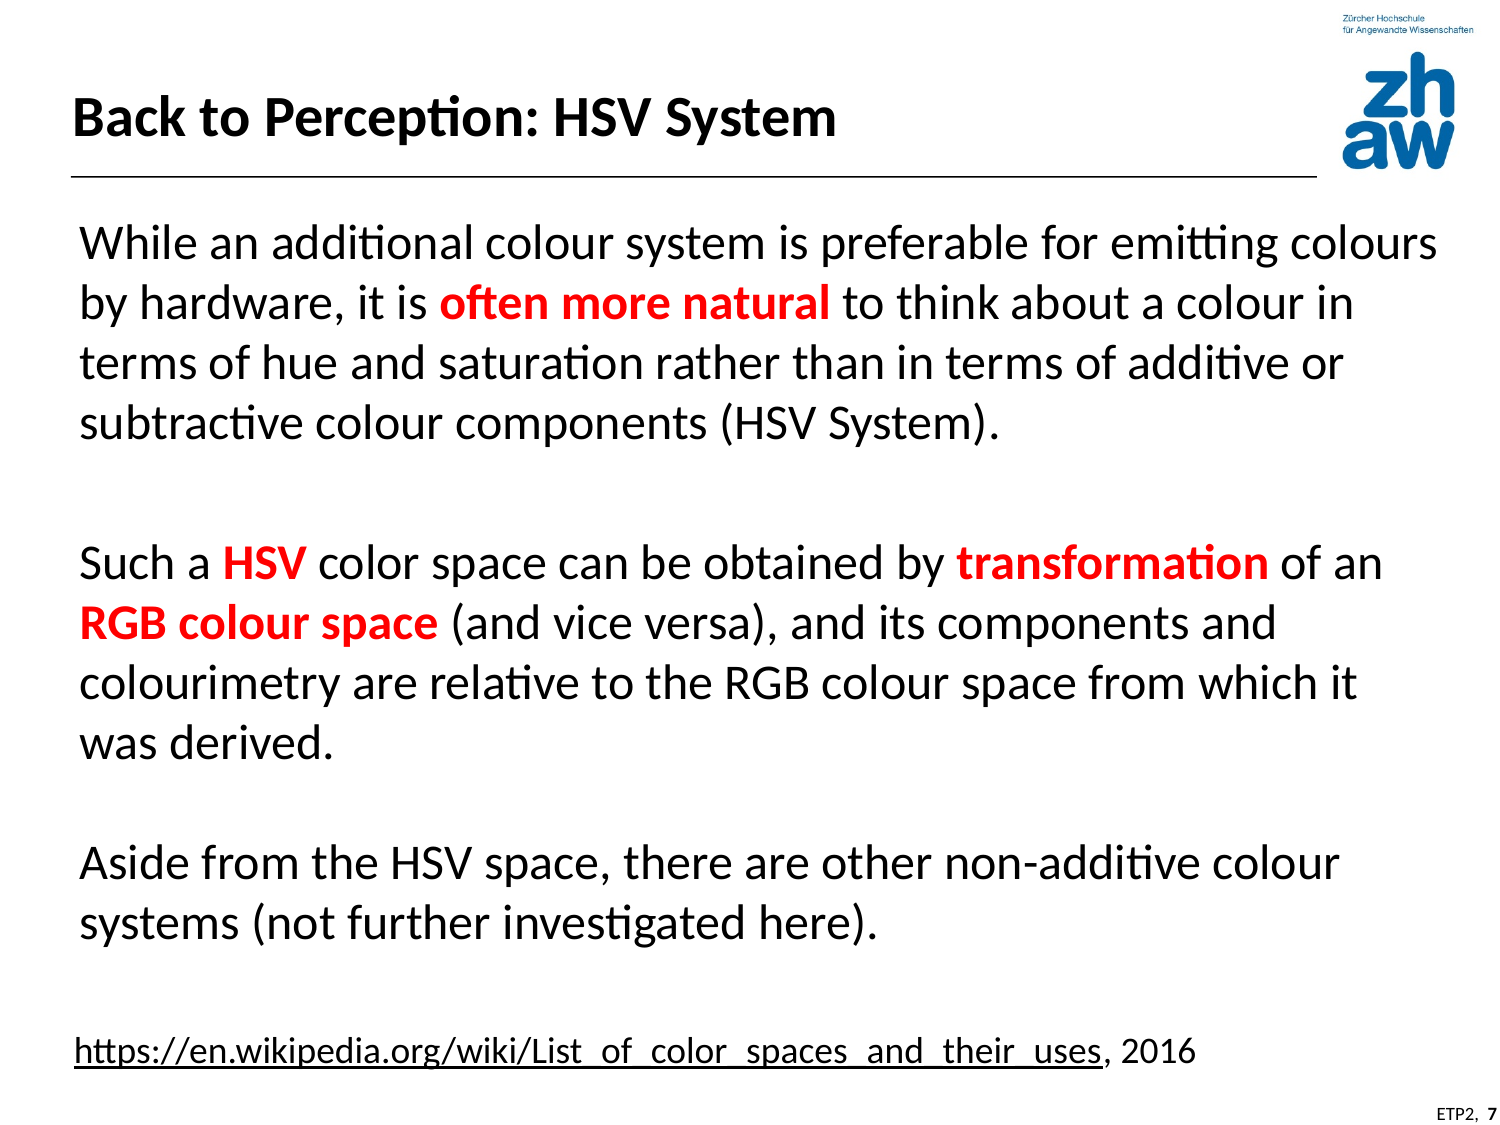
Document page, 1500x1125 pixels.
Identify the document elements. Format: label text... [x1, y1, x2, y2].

picture [1328, 7, 1488, 185]
text_box Back to Perception: HSV System [57, 70, 854, 230]
text_box https://en.wikipedia.org/wiki/List_of_color_spaces_and_their_uses, 2016 [58, 1018, 1329, 1079]
text_box While an additional colour system is preferable for emitting colours by hardware, it is often more natural to think about a colour in terms of hue and saturation rather than in terms of additive or subtractive colour components (HSV System). [64, 202, 1477, 457]
text_box Such a HSV color space can be obtained by transformation of an RGB colour space (and vice versa), and its components and colourimetry are relative to the RGB colour space from which it was derived. Aside from the HSV space, there are other non-additive colour systems (not further investigated here). [64, 462, 1430, 1017]
